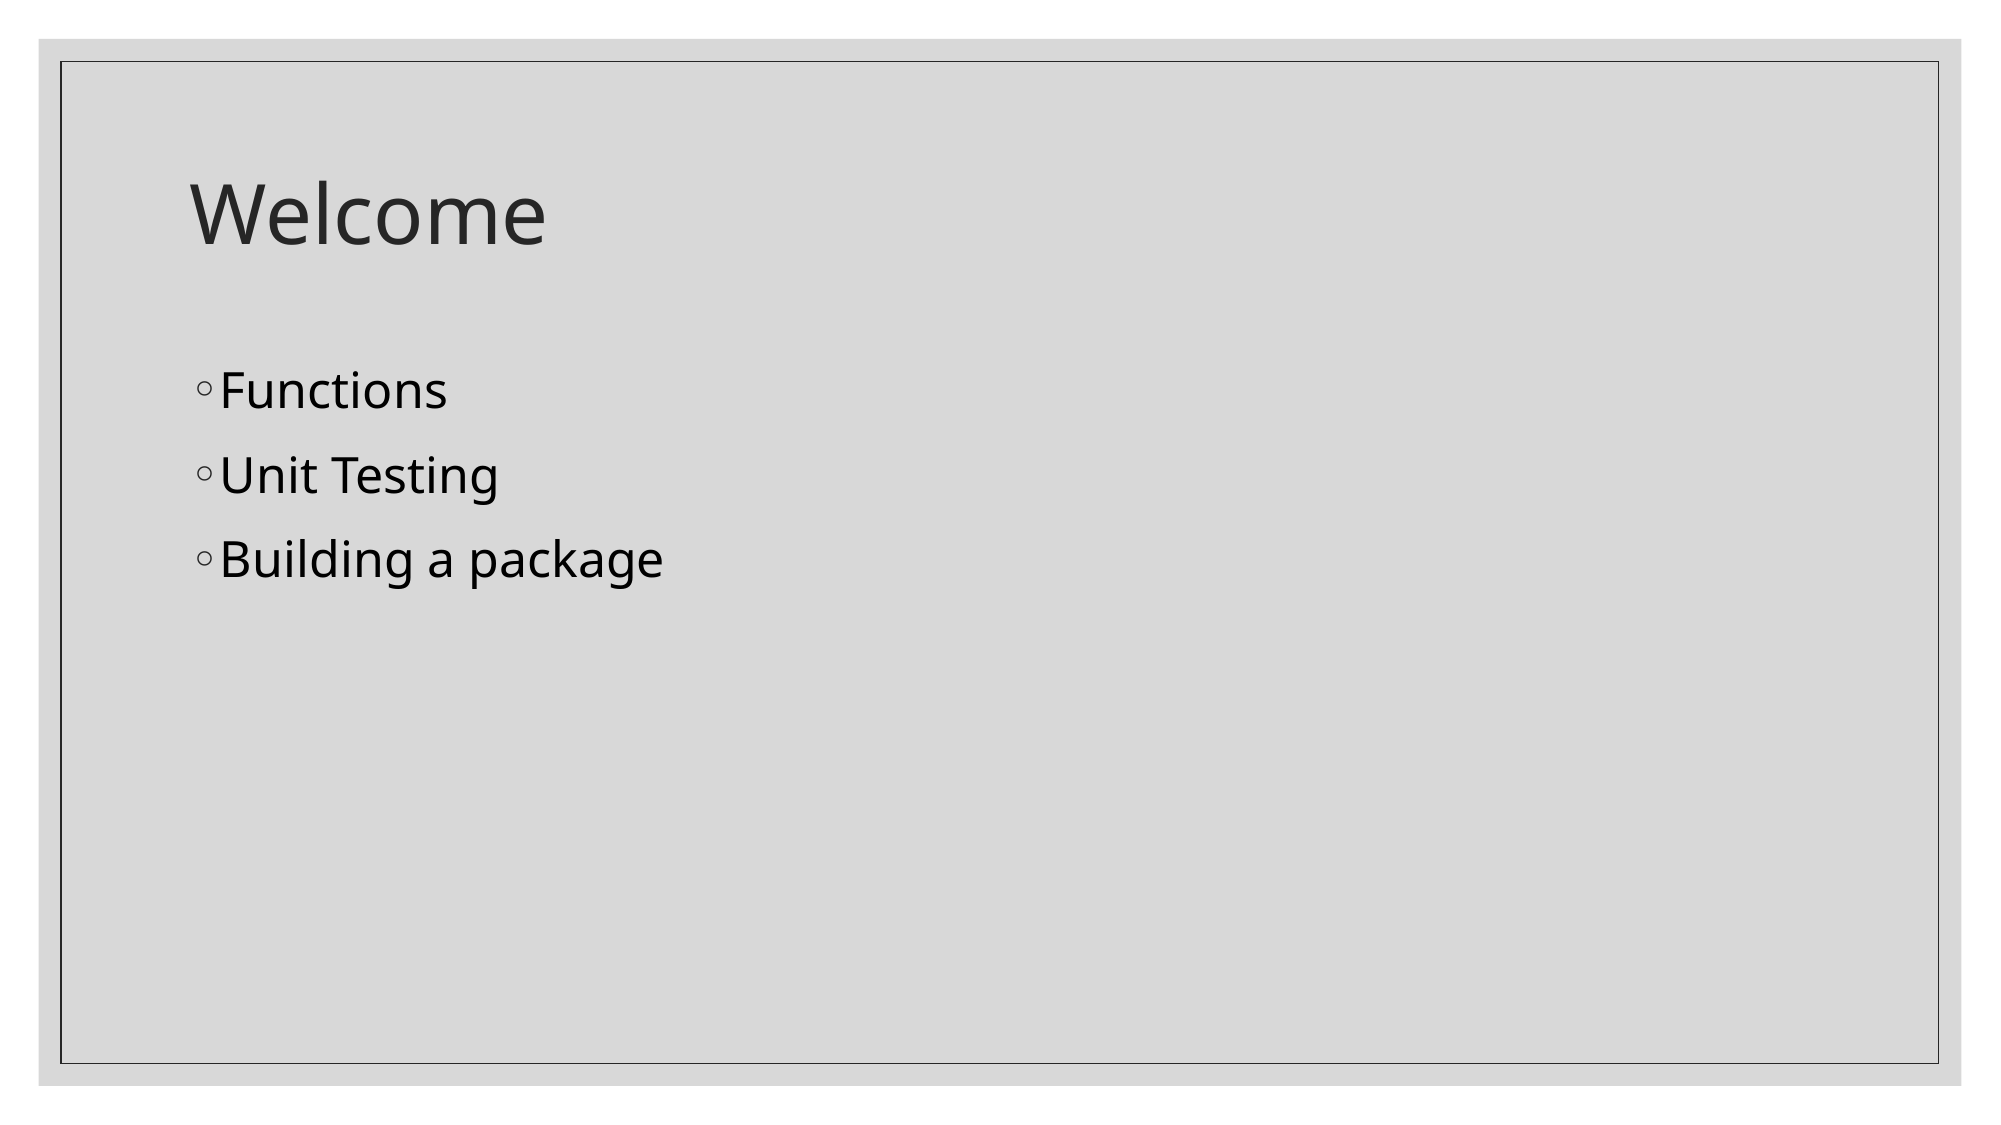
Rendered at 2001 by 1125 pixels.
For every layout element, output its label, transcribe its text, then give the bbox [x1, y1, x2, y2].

list Functions Unit Testing Building a package [174, 345, 1825, 977]
title Welcome [174, 105, 1825, 331]
